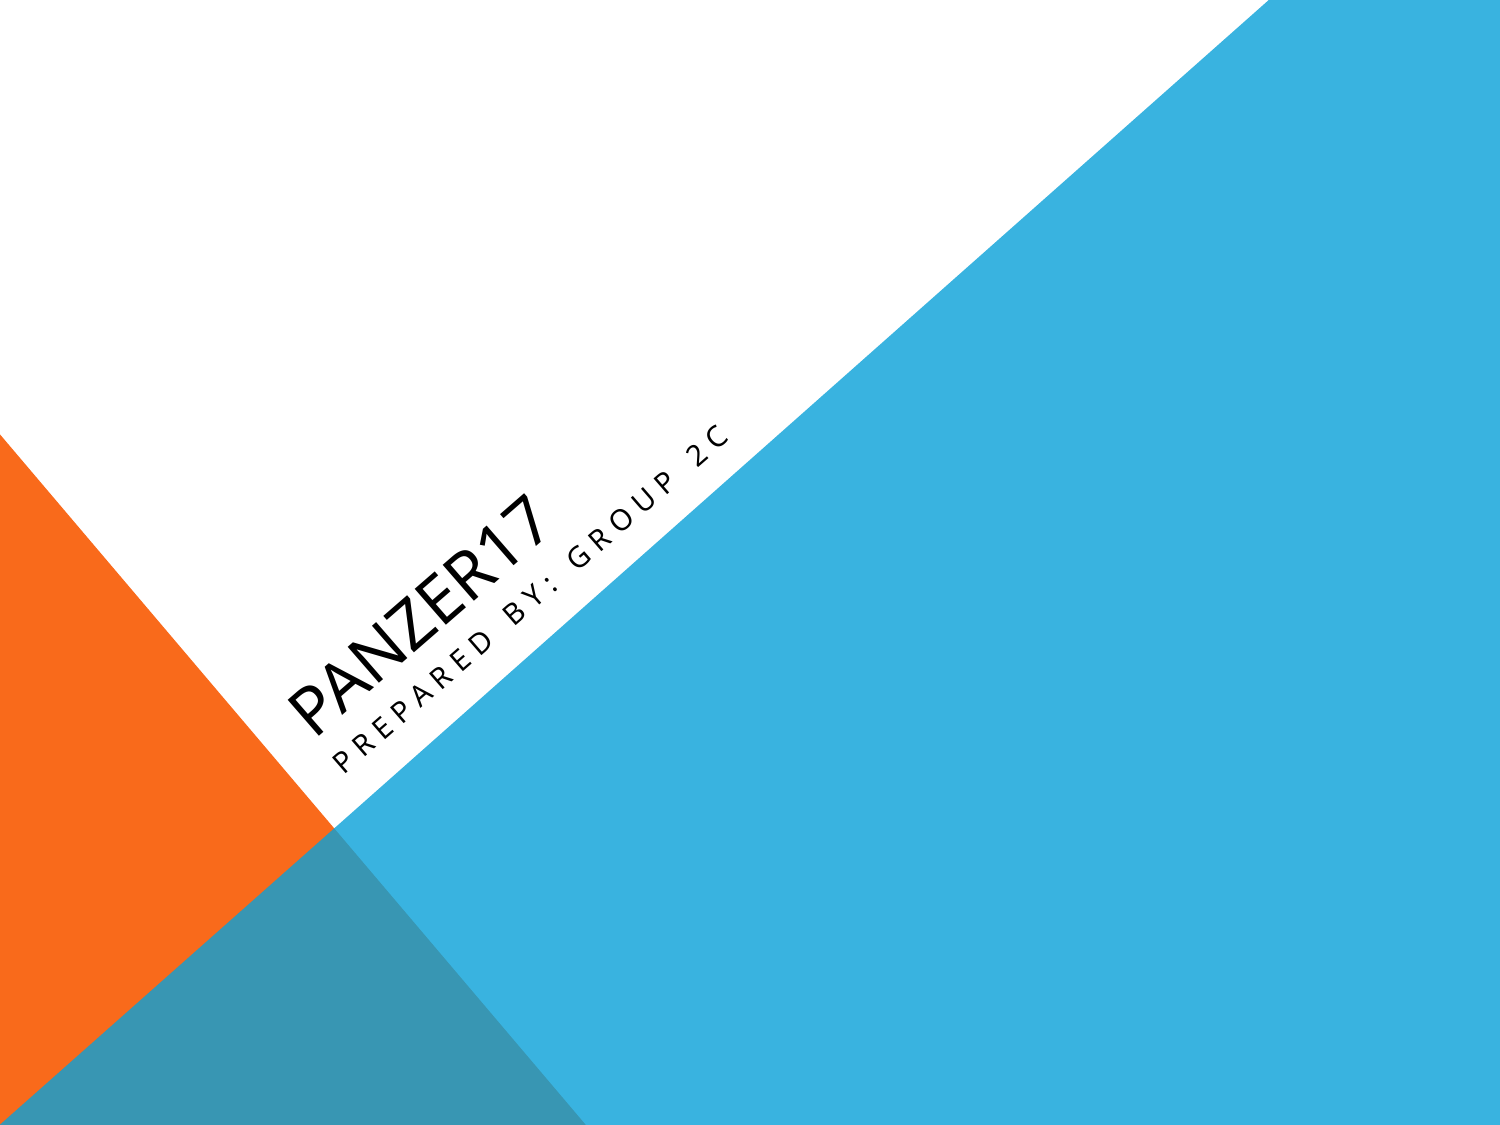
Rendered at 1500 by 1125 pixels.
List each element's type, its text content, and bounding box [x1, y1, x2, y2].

title PANZER17 [182, 4, 1012, 761]
subtitle Prepared by: Group 2c [312, 61, 1154, 804]
